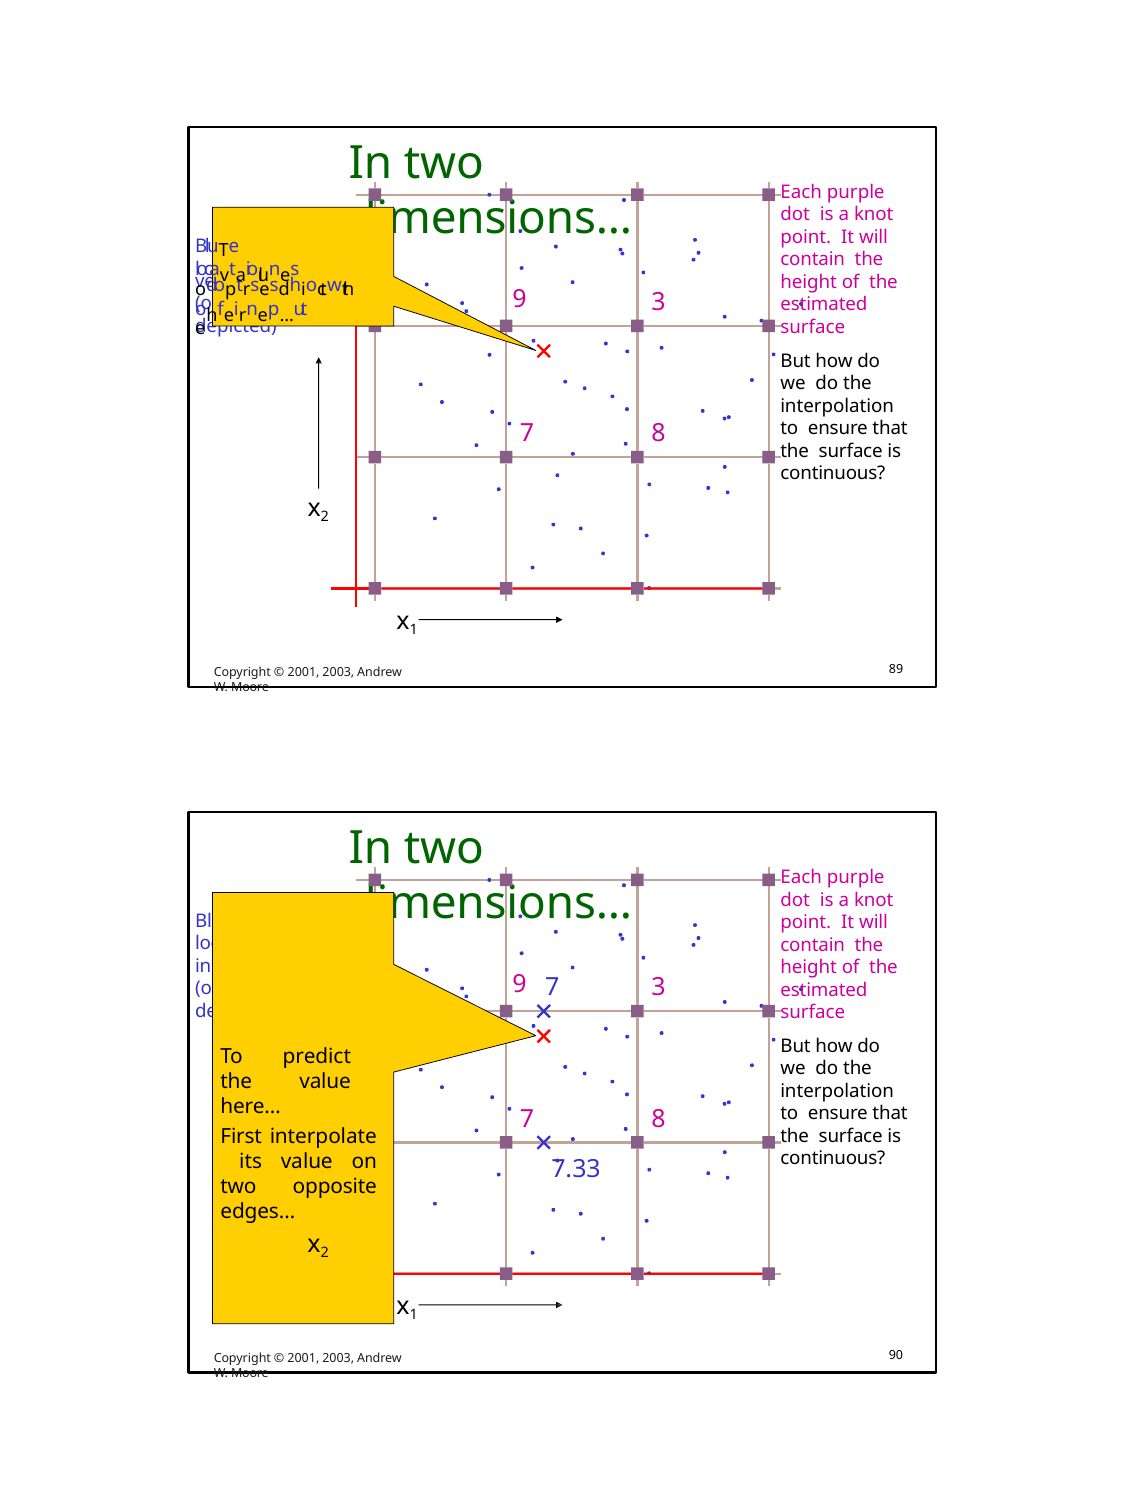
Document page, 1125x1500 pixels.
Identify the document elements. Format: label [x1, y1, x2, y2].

text_box [188, 126, 937, 695]
text_box [188, 812, 937, 1380]
